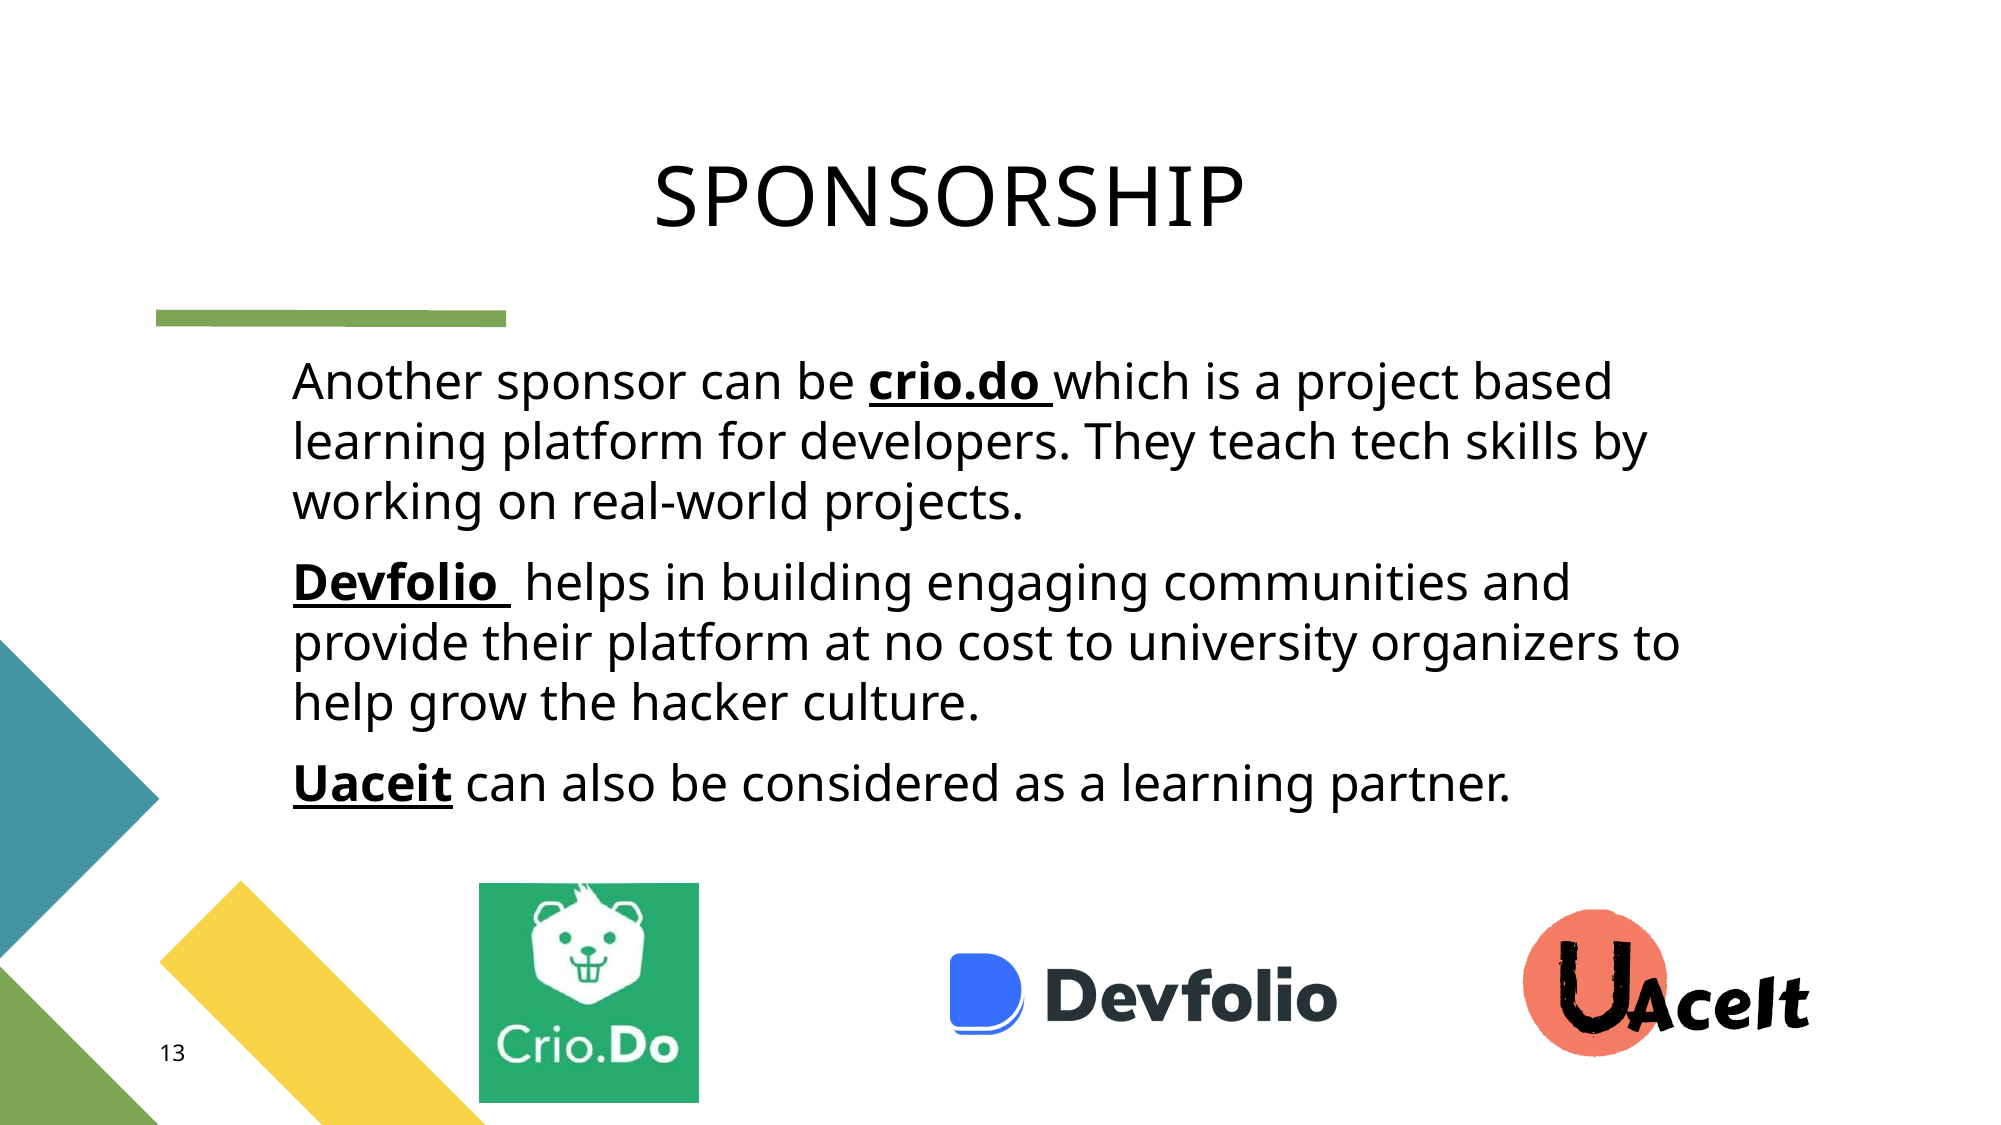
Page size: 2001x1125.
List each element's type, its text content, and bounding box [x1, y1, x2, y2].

picture [950, 950, 1338, 1036]
title SPONSORSHIP [158, 59, 1744, 245]
slide_number 13 [159, 1038, 246, 1080]
picture [479, 883, 699, 1103]
list Another sponsor can be crio.do which is a project based learning platform for developers. They teach tech skills by working on real-world projects. Devfolio helps in building engaging communities and provide their platform at no cost to university organizers to help grow the hacker culture. Uaceit can also be considered as a learning partner. [292, 349, 1708, 1125]
picture [1520, 900, 1814, 1066]
